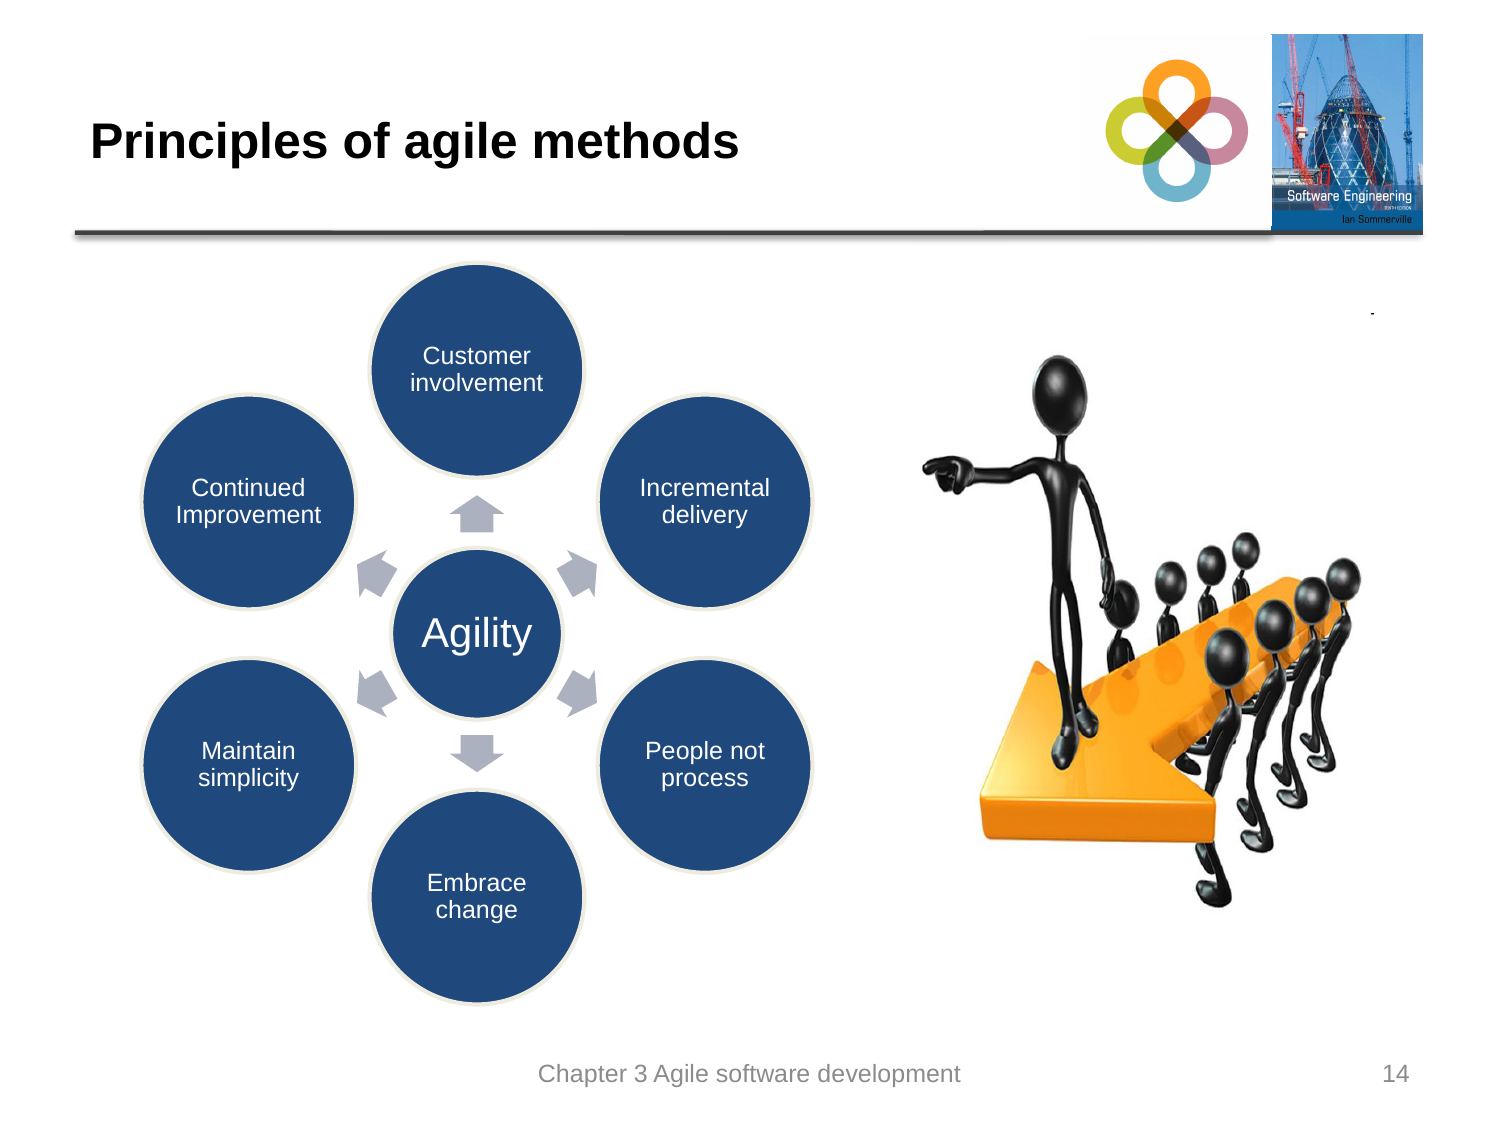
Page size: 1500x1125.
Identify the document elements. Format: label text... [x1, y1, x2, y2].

title Principles of agile methods [74, 44, 1079, 233]
picture [874, 313, 1419, 949]
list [33, 262, 921, 1006]
slide_number 14 [1074, 1042, 1425, 1103]
footer Chapter 3 Agile software development [512, 1042, 988, 1103]
picture [1080, 34, 1423, 230]
